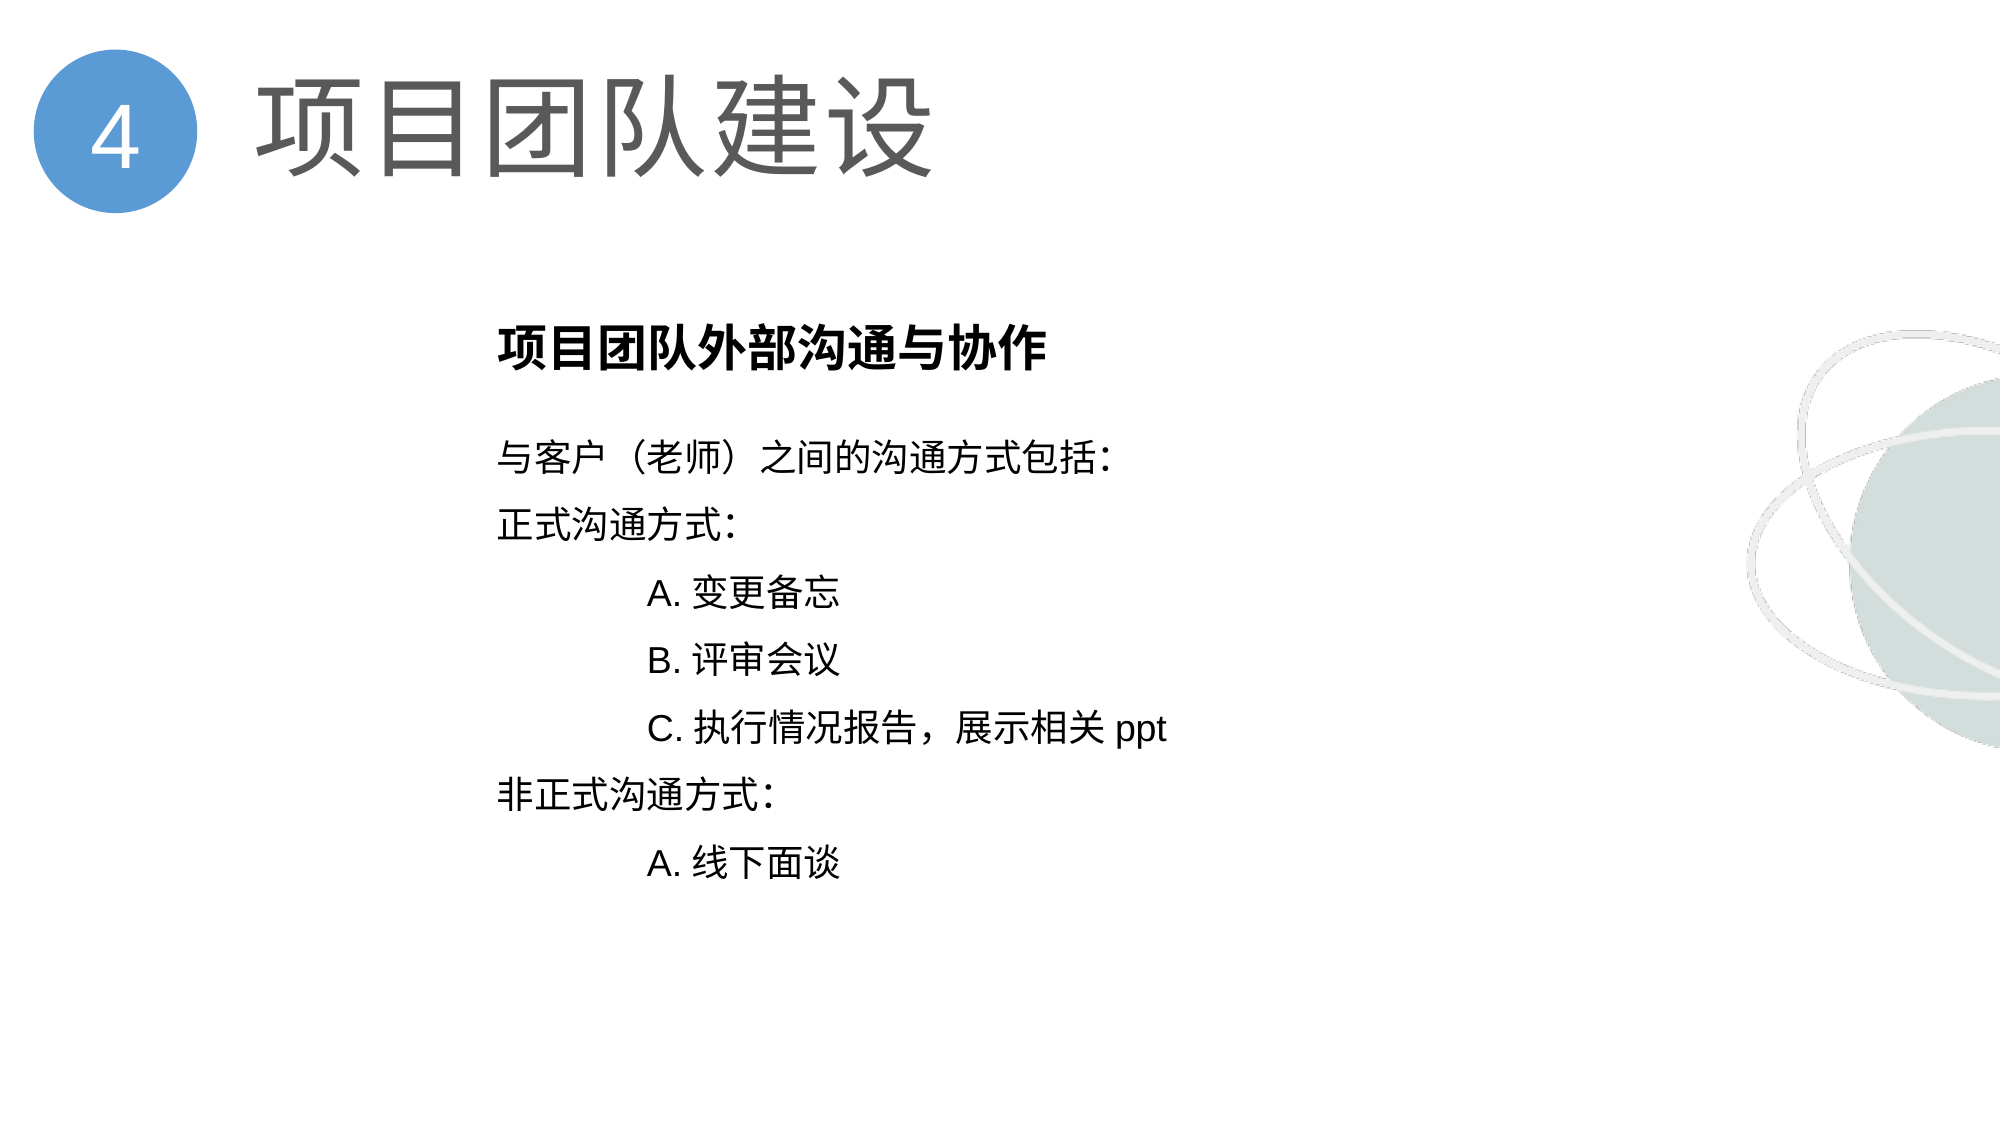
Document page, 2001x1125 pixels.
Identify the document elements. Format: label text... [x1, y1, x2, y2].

text_box [83, 48, 148, 55]
text_box 4 [26, 55, 205, 207]
text_box 与客户（老师）之间的沟通方式包括： 正式沟通方式： A.变更备忘 B.评审会议 C.执行情况报告，展示相关ppt 非正式沟通方式： A.线下面谈 [482, 404, 1233, 892]
picture [1407, 229, 2000, 896]
text_box 项目团队外部沟通与协作 [482, 279, 1106, 384]
text_box [81, 207, 150, 215]
title 项目团队建设 [238, 62, 978, 200]
